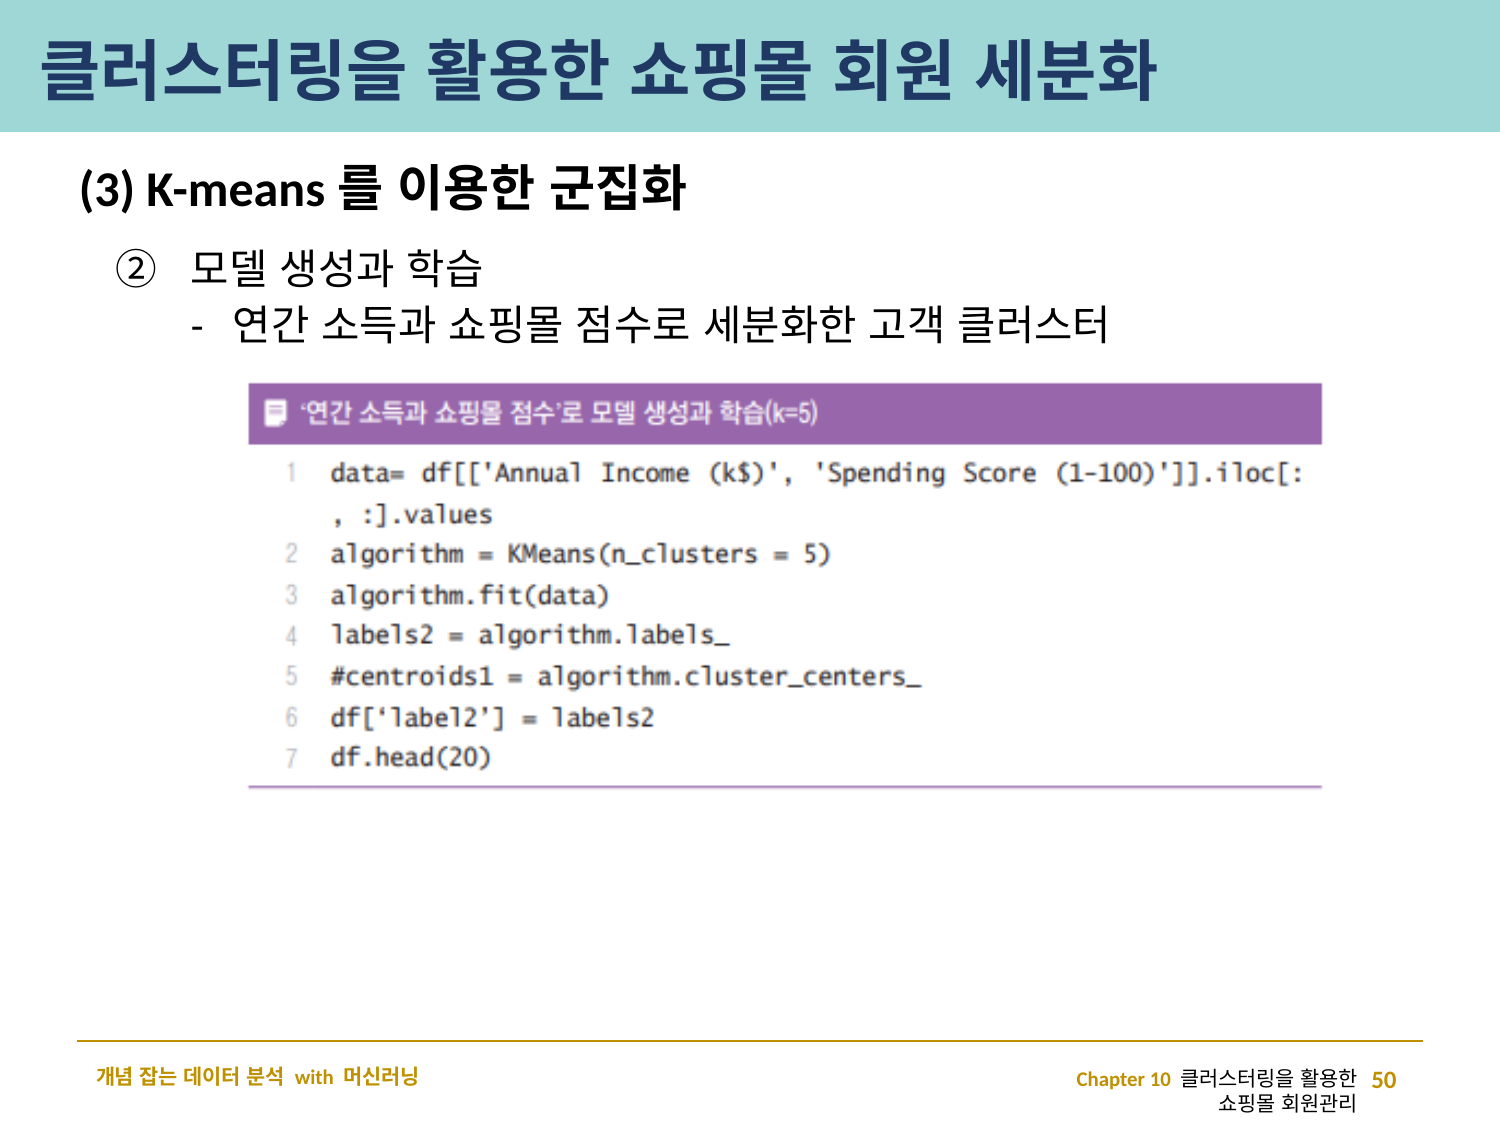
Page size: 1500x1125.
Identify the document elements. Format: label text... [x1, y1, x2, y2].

list (3) K-means를 이용한 군집화 [64, 155, 1369, 232]
title 클러스터링을 활용한 쇼핑몰 회원 세분화 [24, 30, 1319, 119]
list 모델 생성과 학습 - 연간 소득과 쇼핑몰 점수로 세분화한 고객 클러스터 [100, 241, 1390, 937]
picture [234, 362, 1340, 795]
